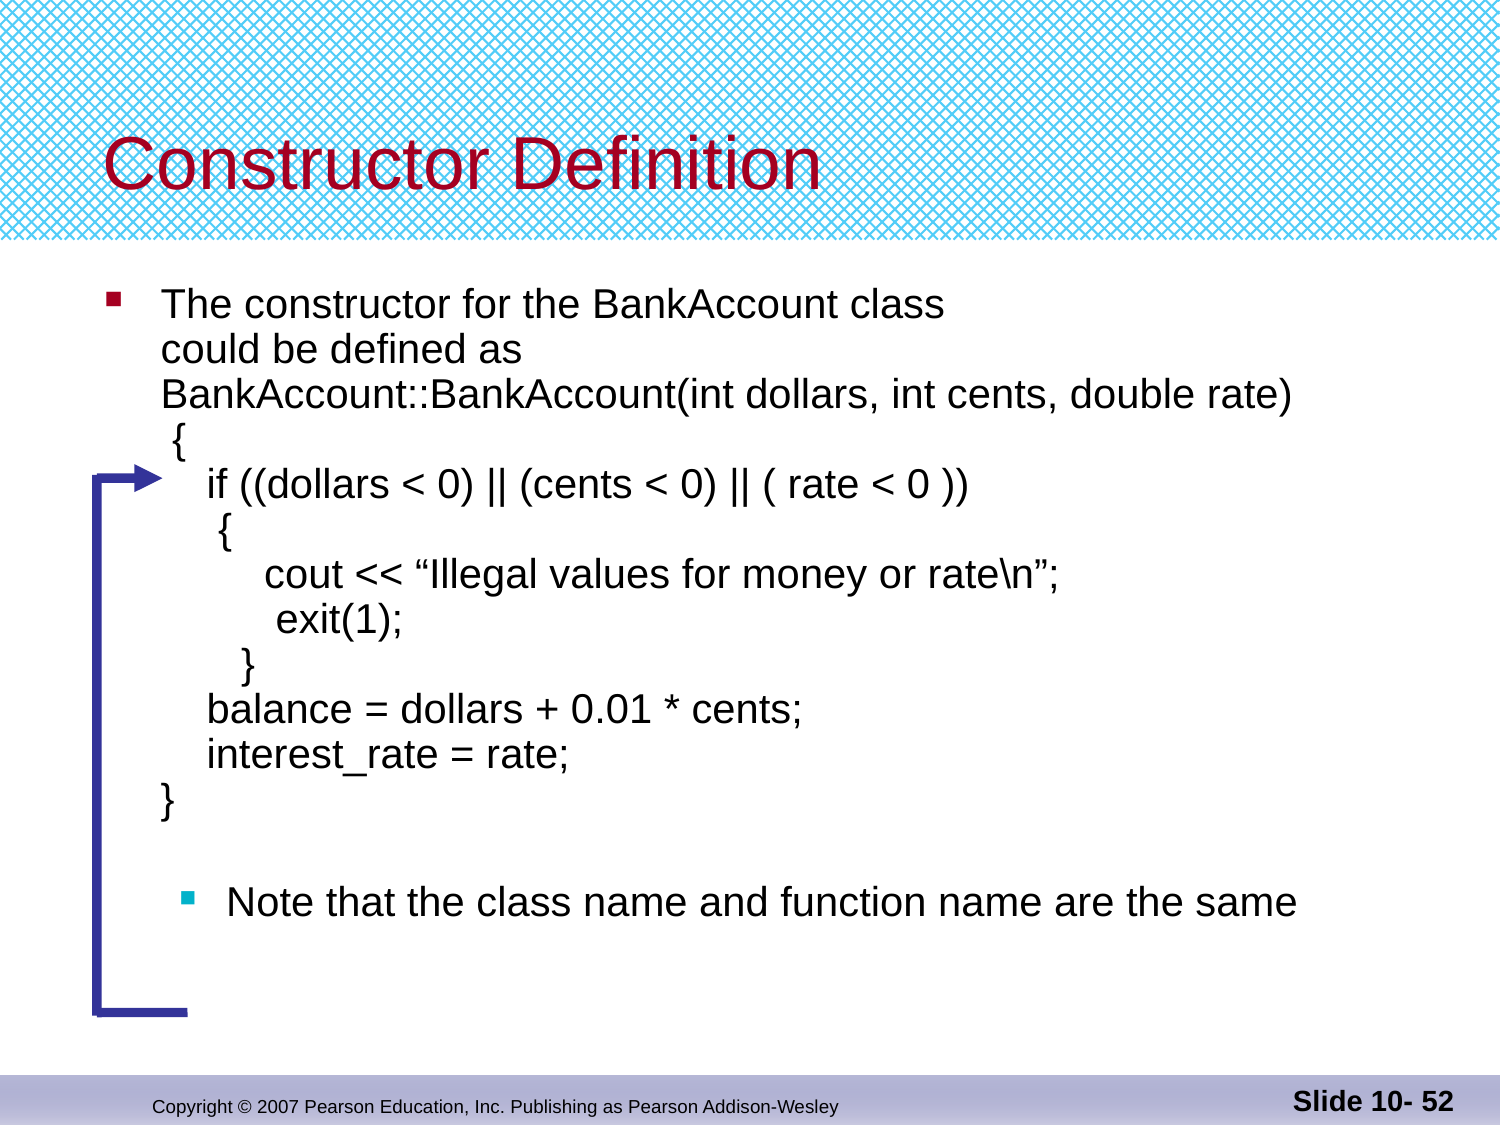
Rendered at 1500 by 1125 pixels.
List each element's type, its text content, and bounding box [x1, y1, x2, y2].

title Constructor Definition [87, 49, 1451, 213]
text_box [96, 474, 188, 1016]
slide_number Slide 10- 52 [1156, 1049, 1470, 1125]
list The constructor for the BankAccount class could be defined as BankAccount::BankAccount(int dollars, int cents, double rate) { if ((dollars < 0) || (cents < 0) || ( rate < 0 )) { cout << “Illegal values for money or rate\n”; exit(1); } balance = dollars + 0.01 * cents; interest_rate = rate; } Note that the class name and function name are the same [89, 274, 1451, 1026]
